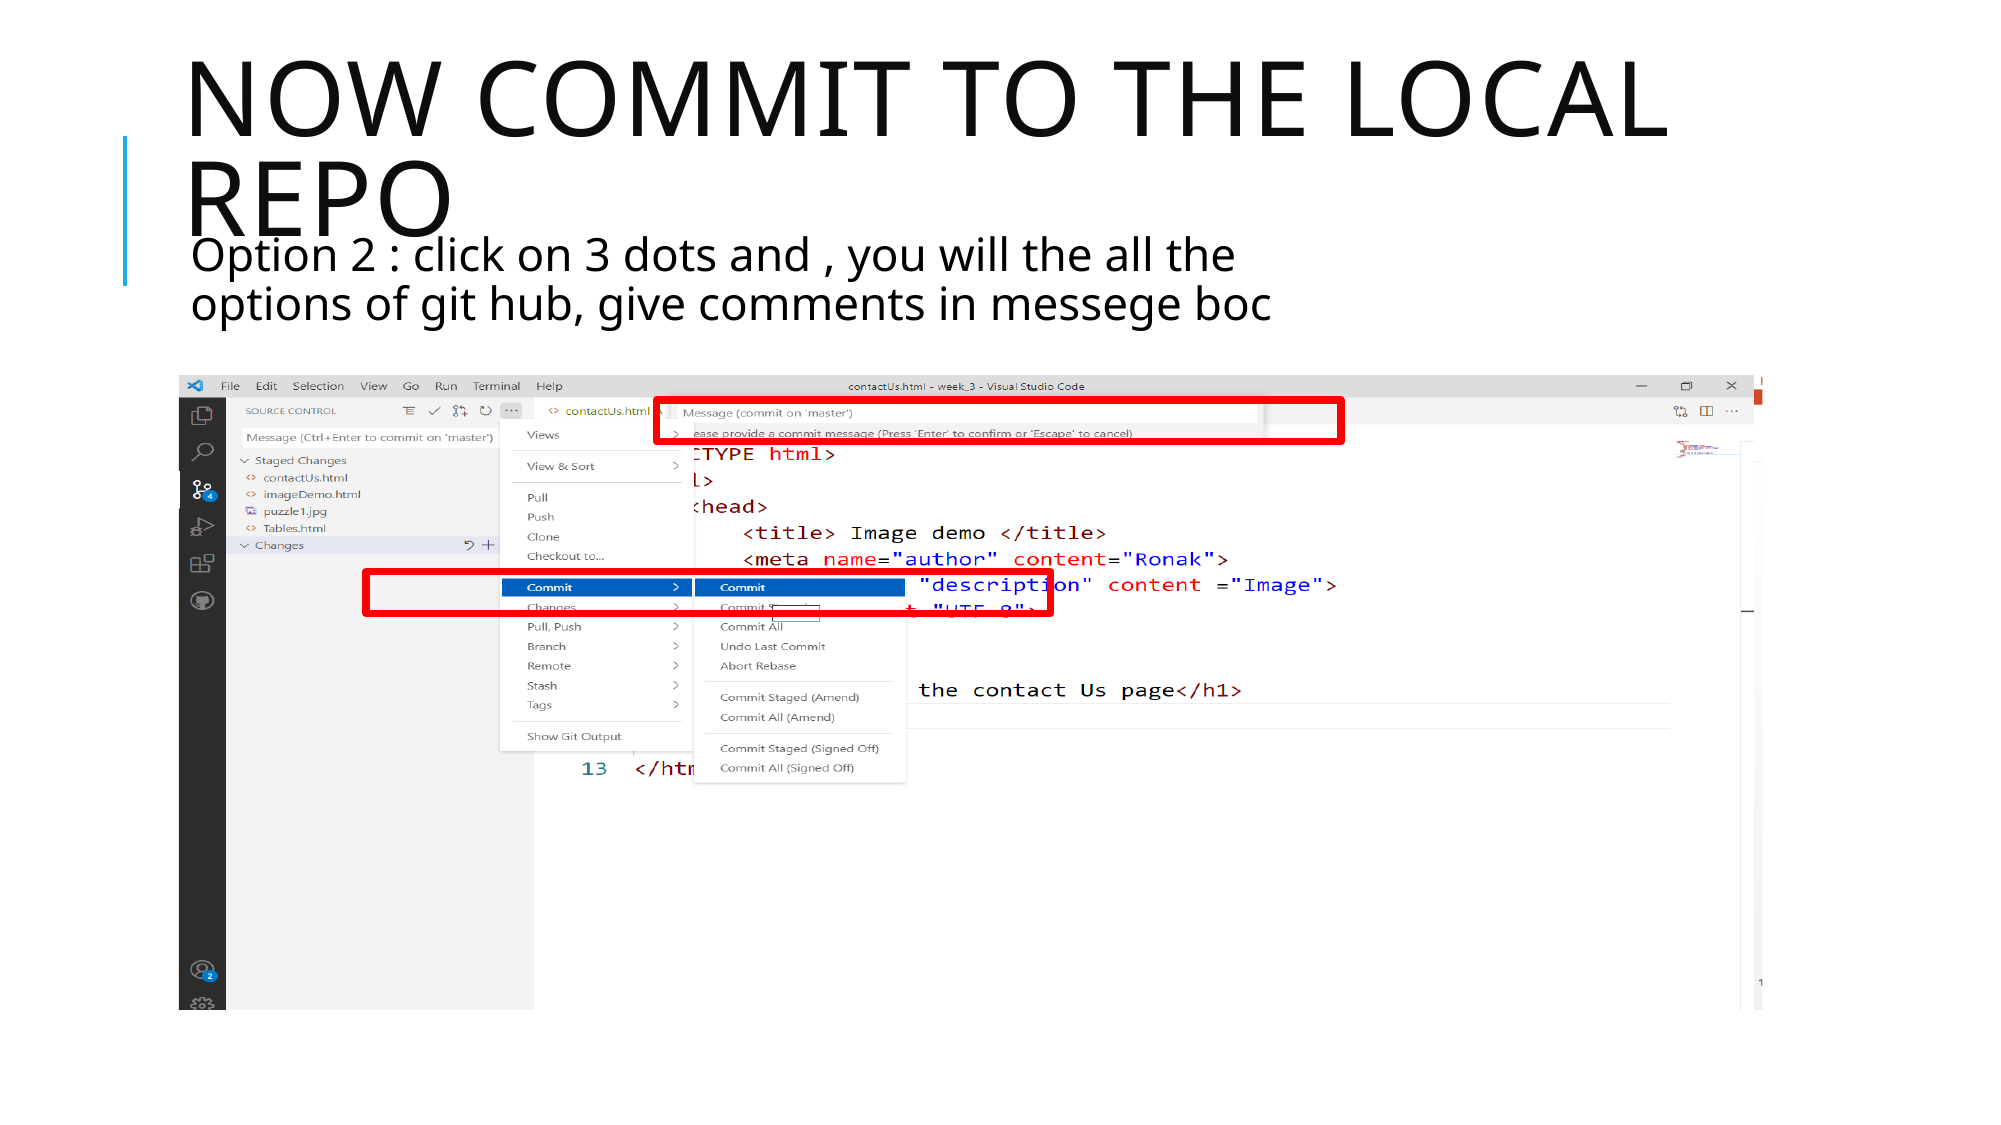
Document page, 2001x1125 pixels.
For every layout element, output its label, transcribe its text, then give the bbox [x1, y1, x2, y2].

text_box Option 2 : click on 3 dots and , you will the all the options of git hub, give comments in messege boc [167, 224, 1331, 421]
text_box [365, 399, 1342, 614]
title Now commit to the local REPO [168, 96, 1763, 342]
picture [178, 374, 1763, 1010]
